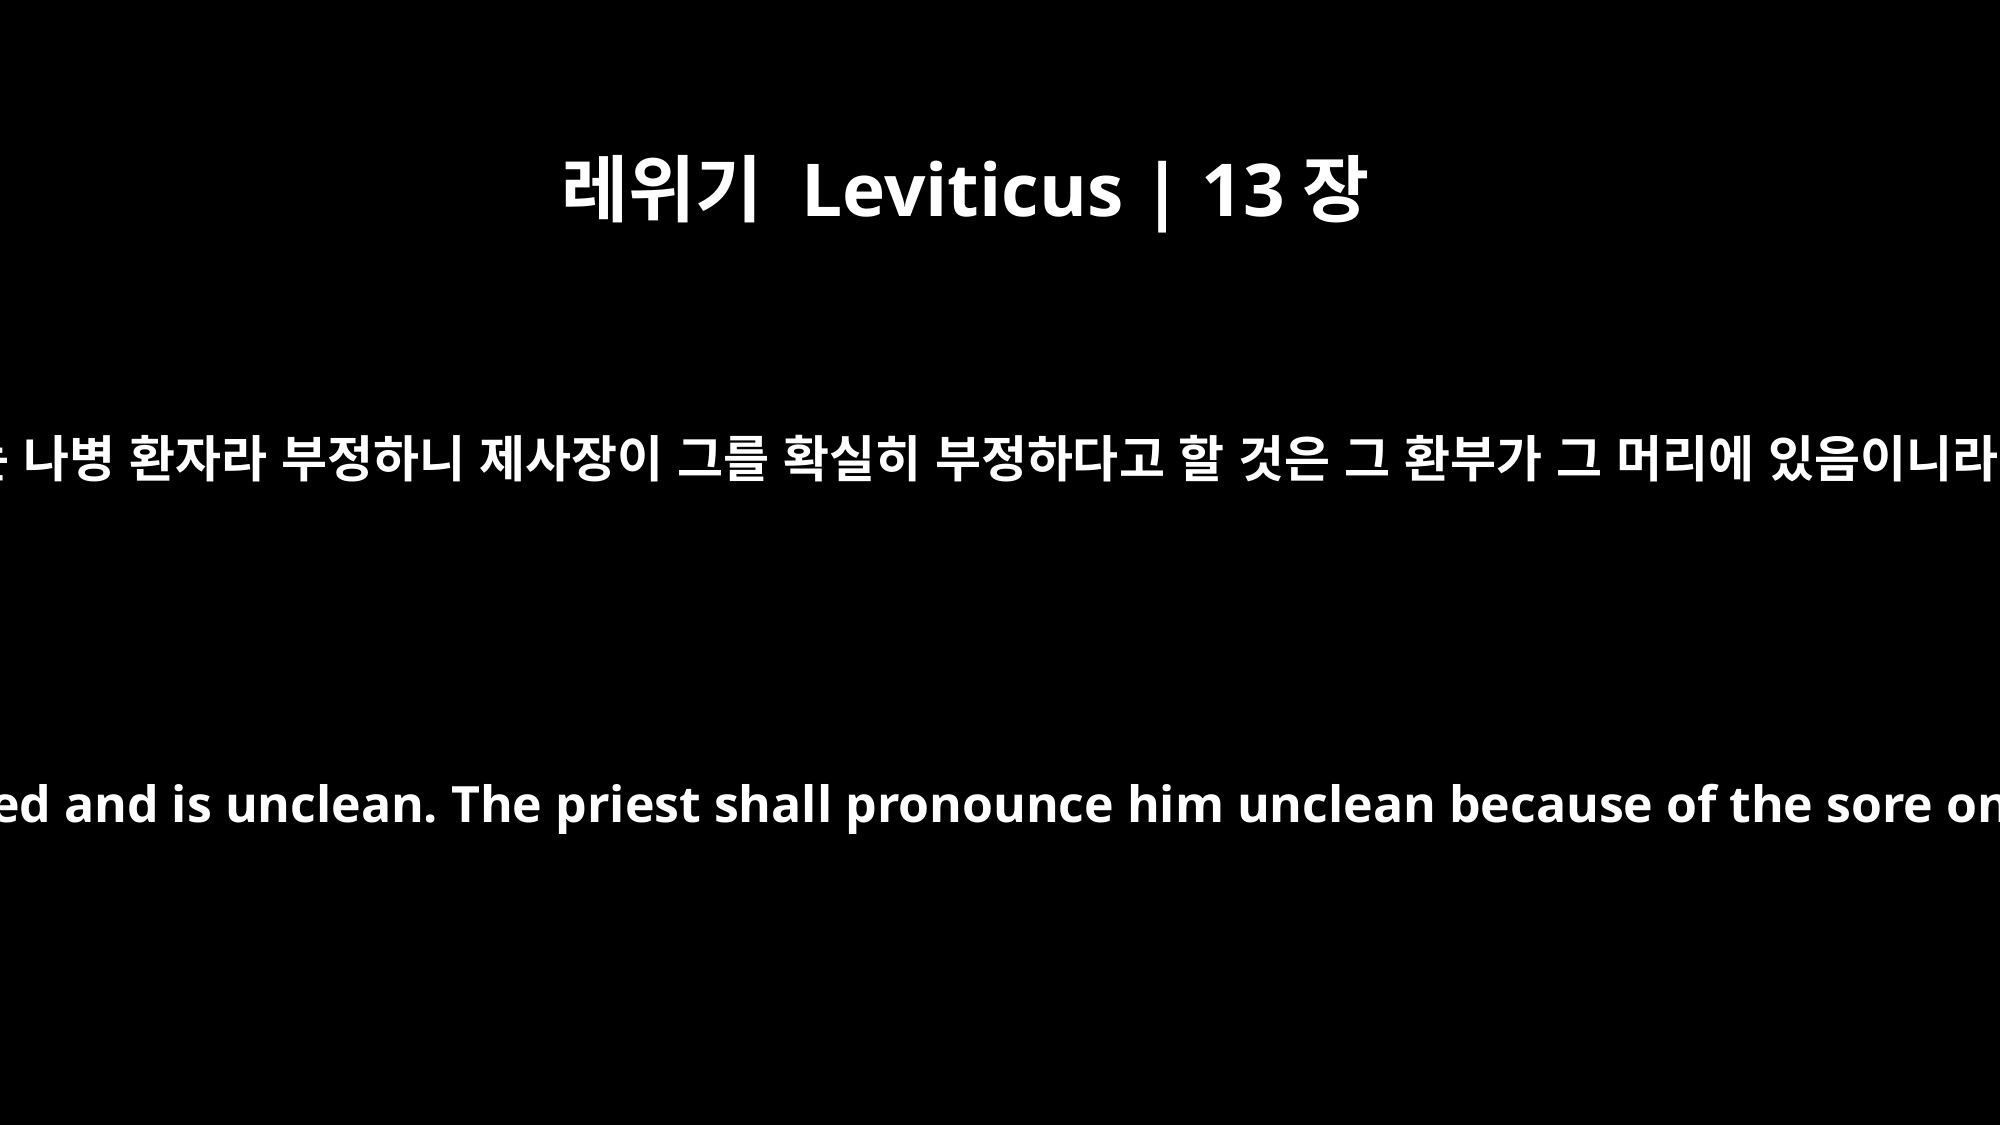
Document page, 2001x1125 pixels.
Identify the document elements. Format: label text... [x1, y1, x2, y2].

text_box 레위기 Leviticus | 13장 [546, 136, 1386, 239]
text_box 44 이는 나병 환자라 부정하니 제사장이 그를 확실히 부정하다고 할 것은 그 환부가 그 머리에 있음이니라 [0, 359, 2000, 495]
text_box the man is diseased and is unclean. The priest shall pronounce him unclean because of the sore on his head. [0, 764, 2000, 840]
